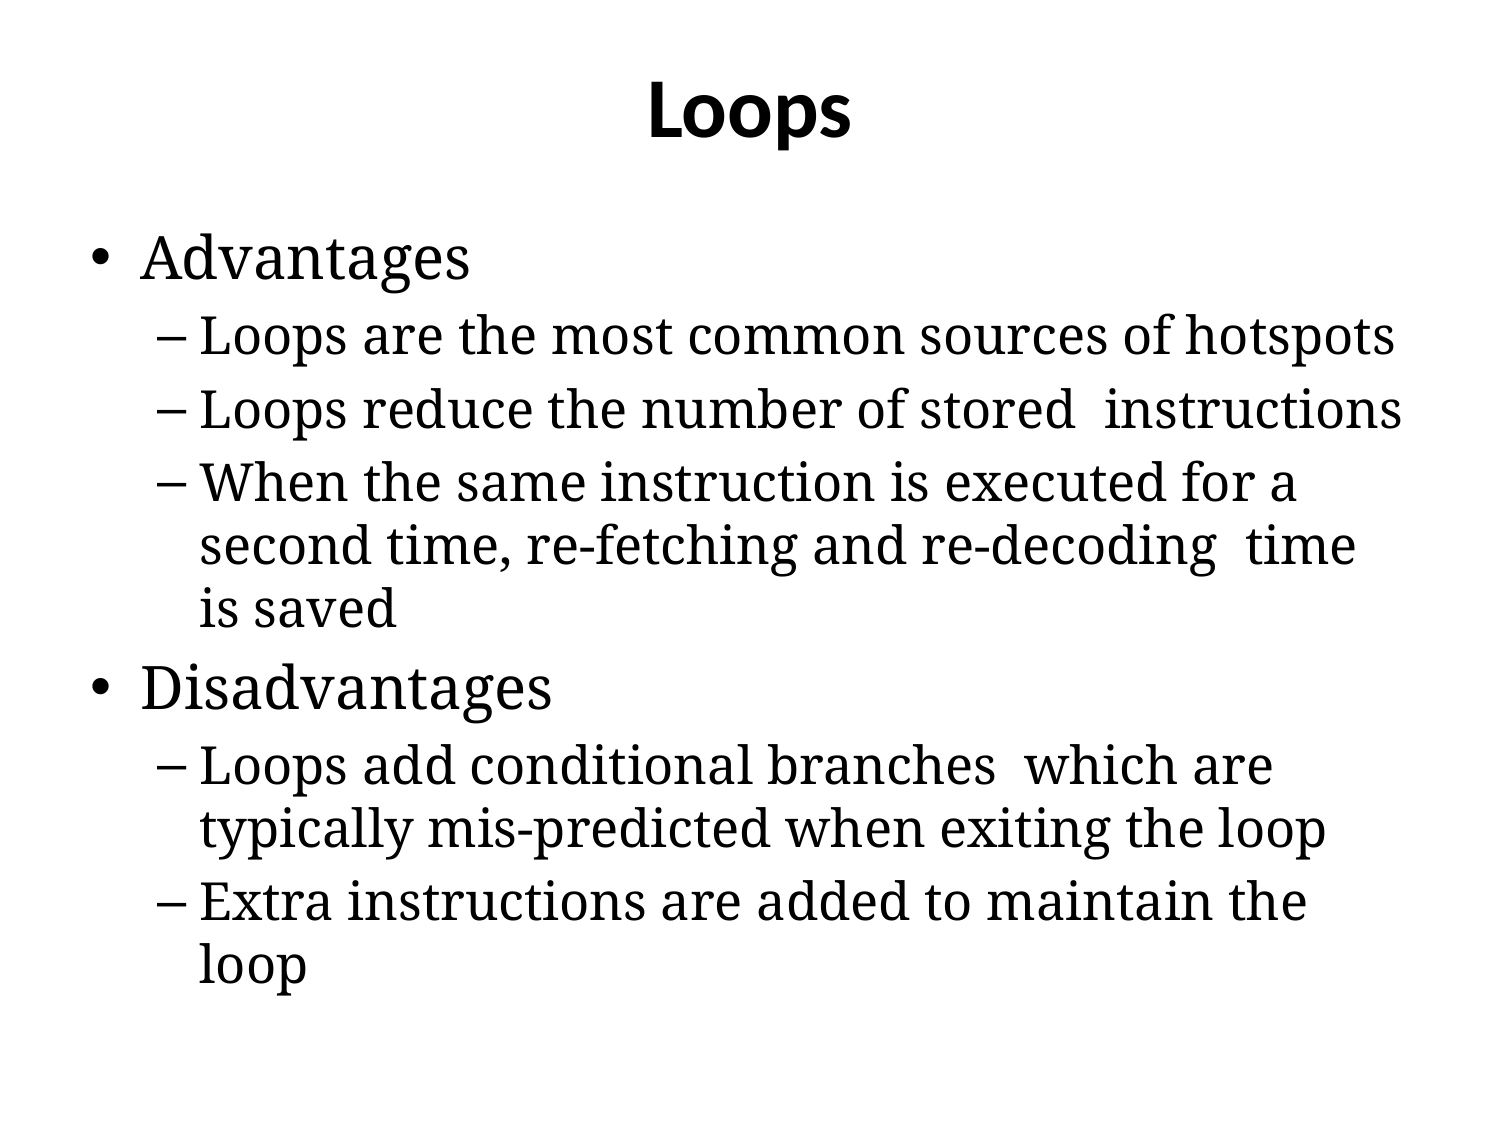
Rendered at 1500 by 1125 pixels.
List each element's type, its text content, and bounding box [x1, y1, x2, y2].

list Advantages Loops are the most common sources of hotspots Loops reduce the number of stored instructions When the same instruction is executed for a second time, re-fetching and re-decoding time is saved Disadvantages Loops add conditional branches which are typically mis-predicted when exiting the loop Extra instructions are added to maintain the loop [75, 212, 1425, 1100]
title Loops [75, 45, 1425, 163]
